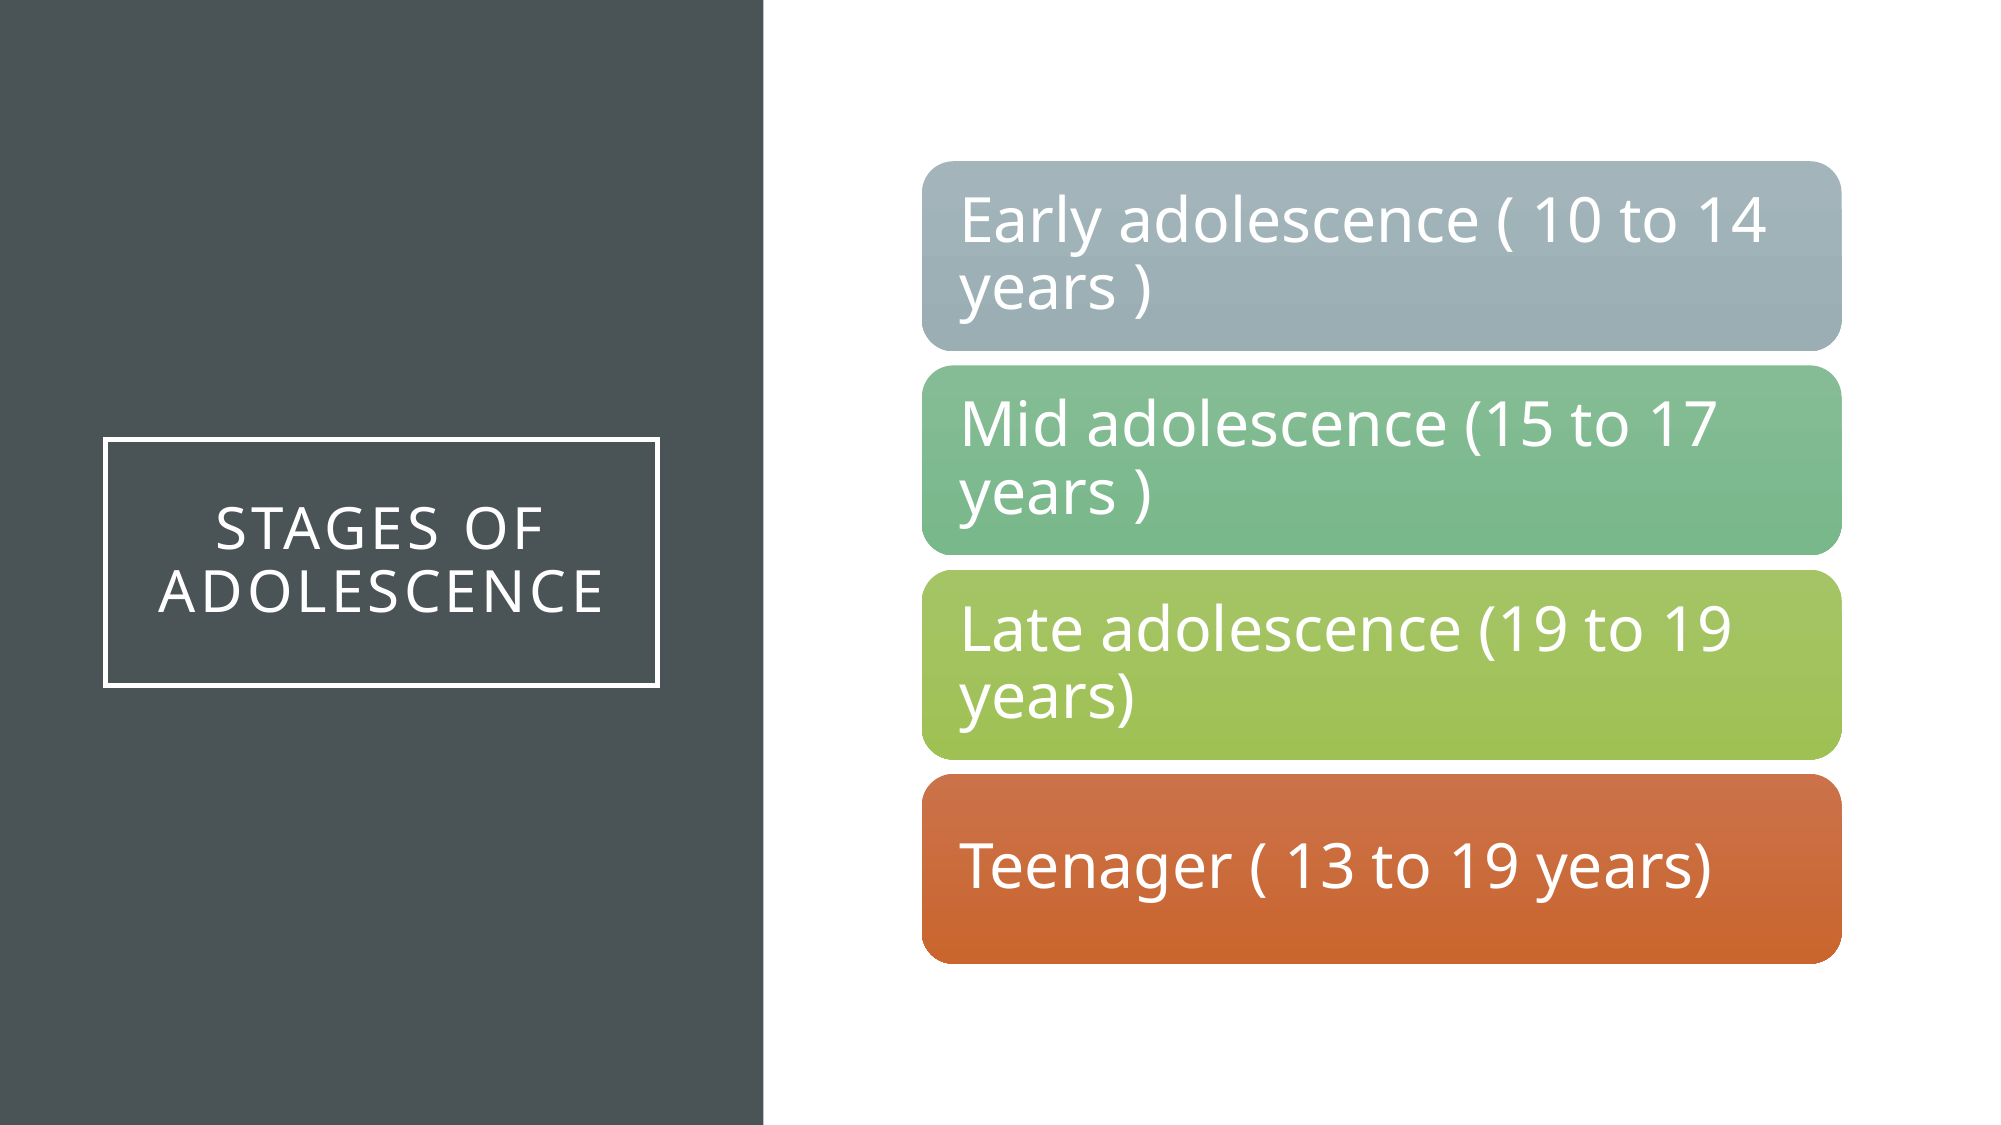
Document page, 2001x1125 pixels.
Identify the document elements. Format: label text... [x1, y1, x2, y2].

text_box [0, 0, 764, 1125]
title Stages of adolescence [103, 437, 660, 688]
text_box [764, 0, 2000, 1125]
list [921, 158, 1842, 967]
